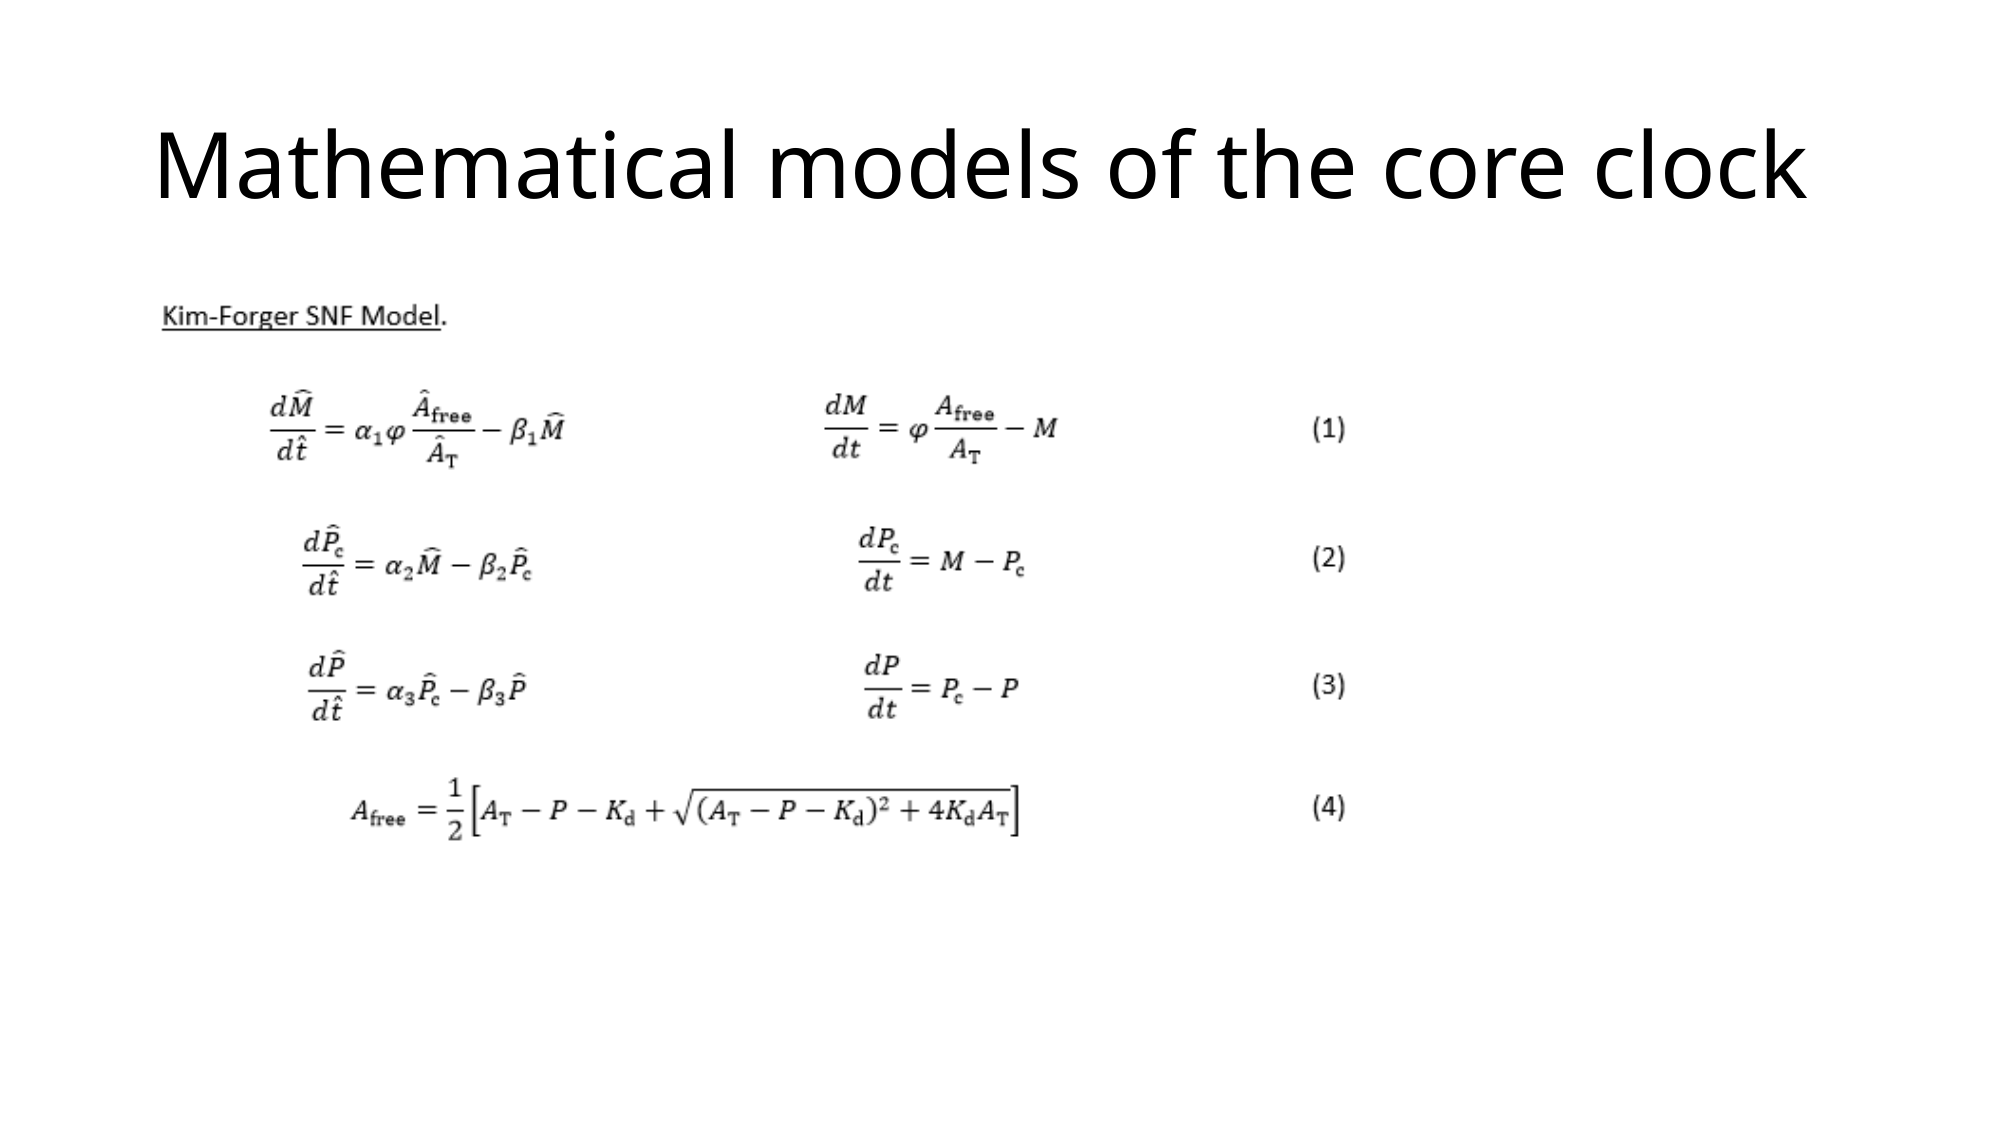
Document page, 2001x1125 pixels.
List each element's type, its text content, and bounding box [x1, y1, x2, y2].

title Mathematical models of the core clock [137, 59, 1863, 278]
picture [151, 295, 1366, 854]
